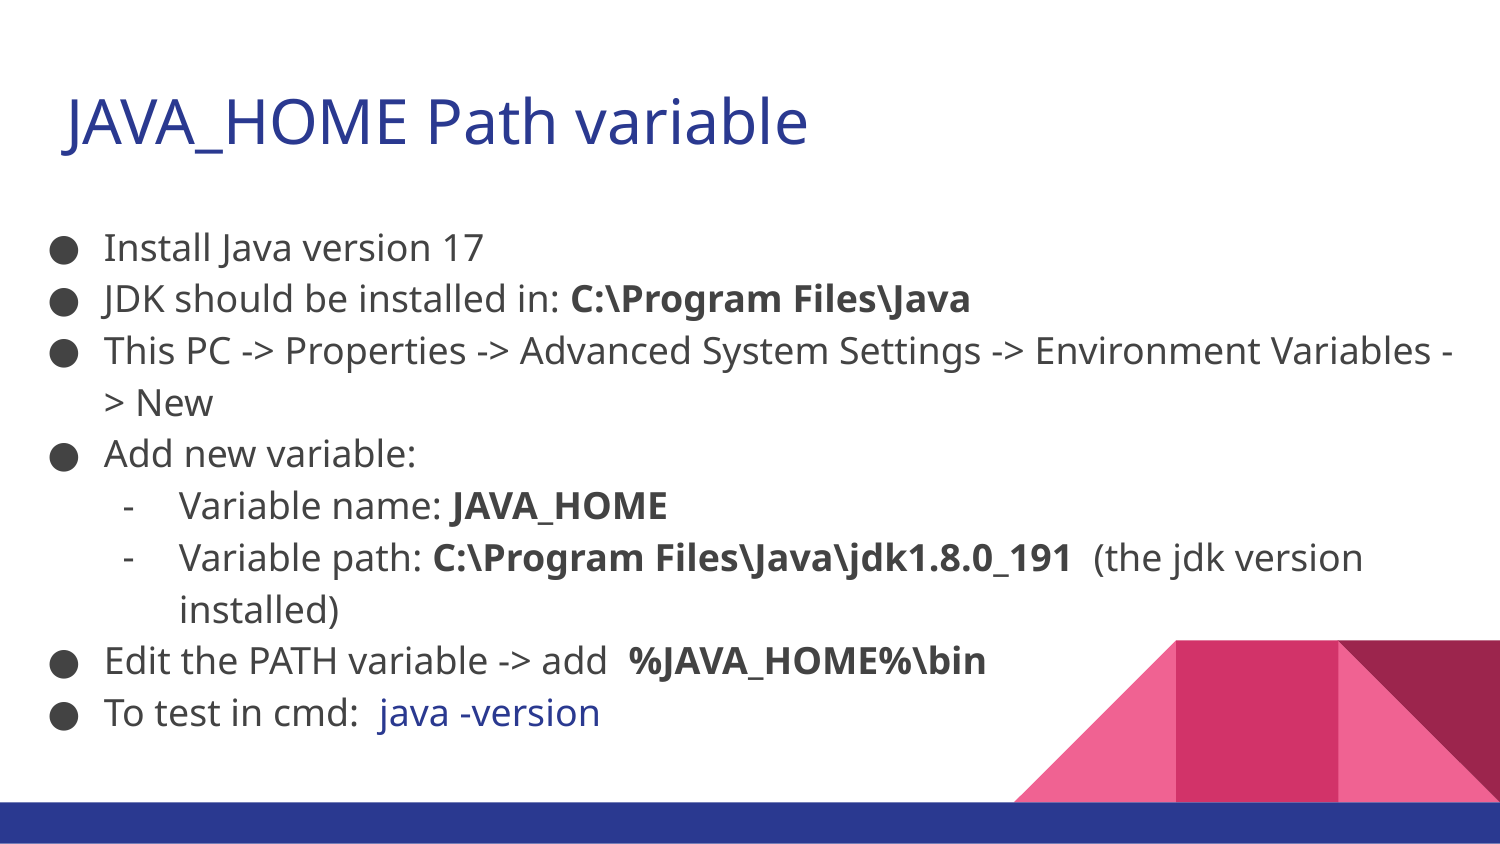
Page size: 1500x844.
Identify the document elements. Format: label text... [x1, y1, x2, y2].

title JAVA_HOME Path variable [51, 67, 1449, 167]
list Install Java version 17 JDK should be installed in: C:\Program Files\Java This PC -> Properties -> Advanced System Settings -> Environment Variables -> New Add new variable: Variable name: JAVA_HOME Variable path: C:\Program Files\Java\jdk1.8.0_191 (the jdk version installed) Edit the PATH variable -> add %JAVA_HOME%\bin To test in cmd: java -version [14, 201, 1488, 750]
